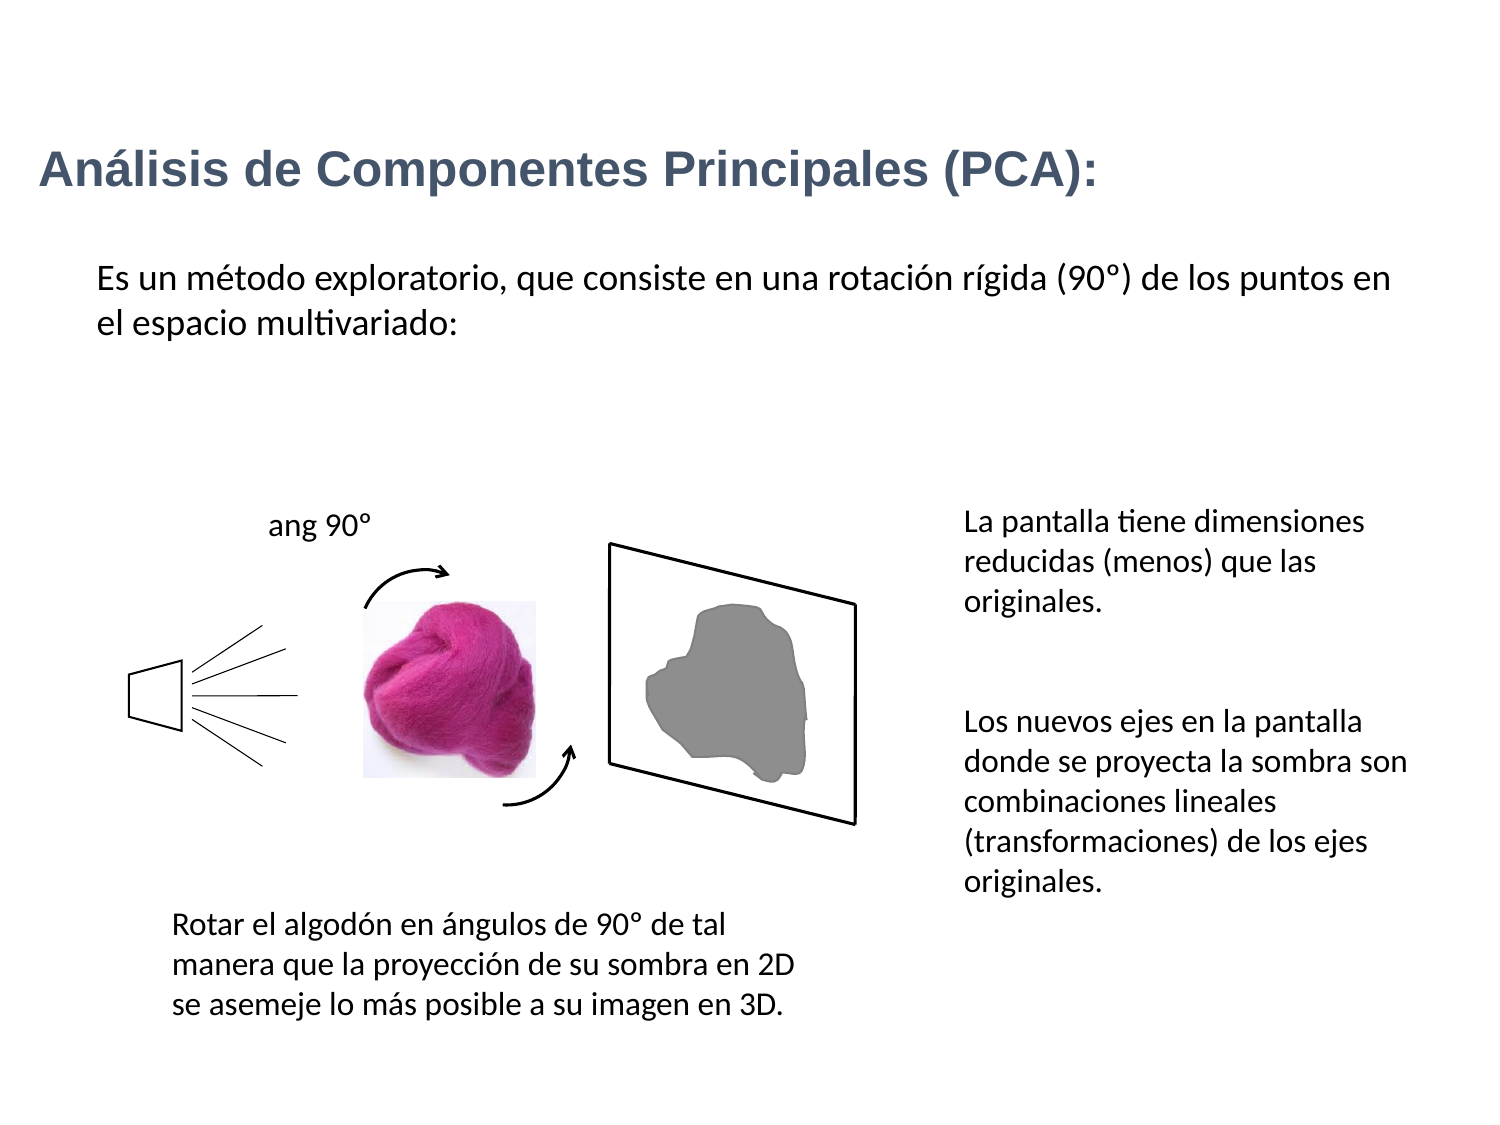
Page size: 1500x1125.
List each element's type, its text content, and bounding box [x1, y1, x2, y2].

text_box ang 90º [253, 495, 436, 543]
text_box Análisis de Componentes Principales (PCA): [23, 128, 1418, 204]
text_box Rotar el algodón en ángulos de 90º de tal manera que la proyección de su sombra en 2D se asemeje lo más posible a su imagen en 3D. [157, 894, 837, 1030]
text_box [128, 543, 856, 825]
text_box Es un método exploratorio, que consiste en una rotación rígida (90º) de los puntos en el espacio multivariado: [81, 246, 1418, 396]
text_box La pantalla tiene dimensiones reducidas (menos) que las originales. Los nuevos ejes en la pantalla donde se proyecta la sombra son combinaciones lineales (transformaciones) de los ejes originales. [949, 492, 1442, 907]
